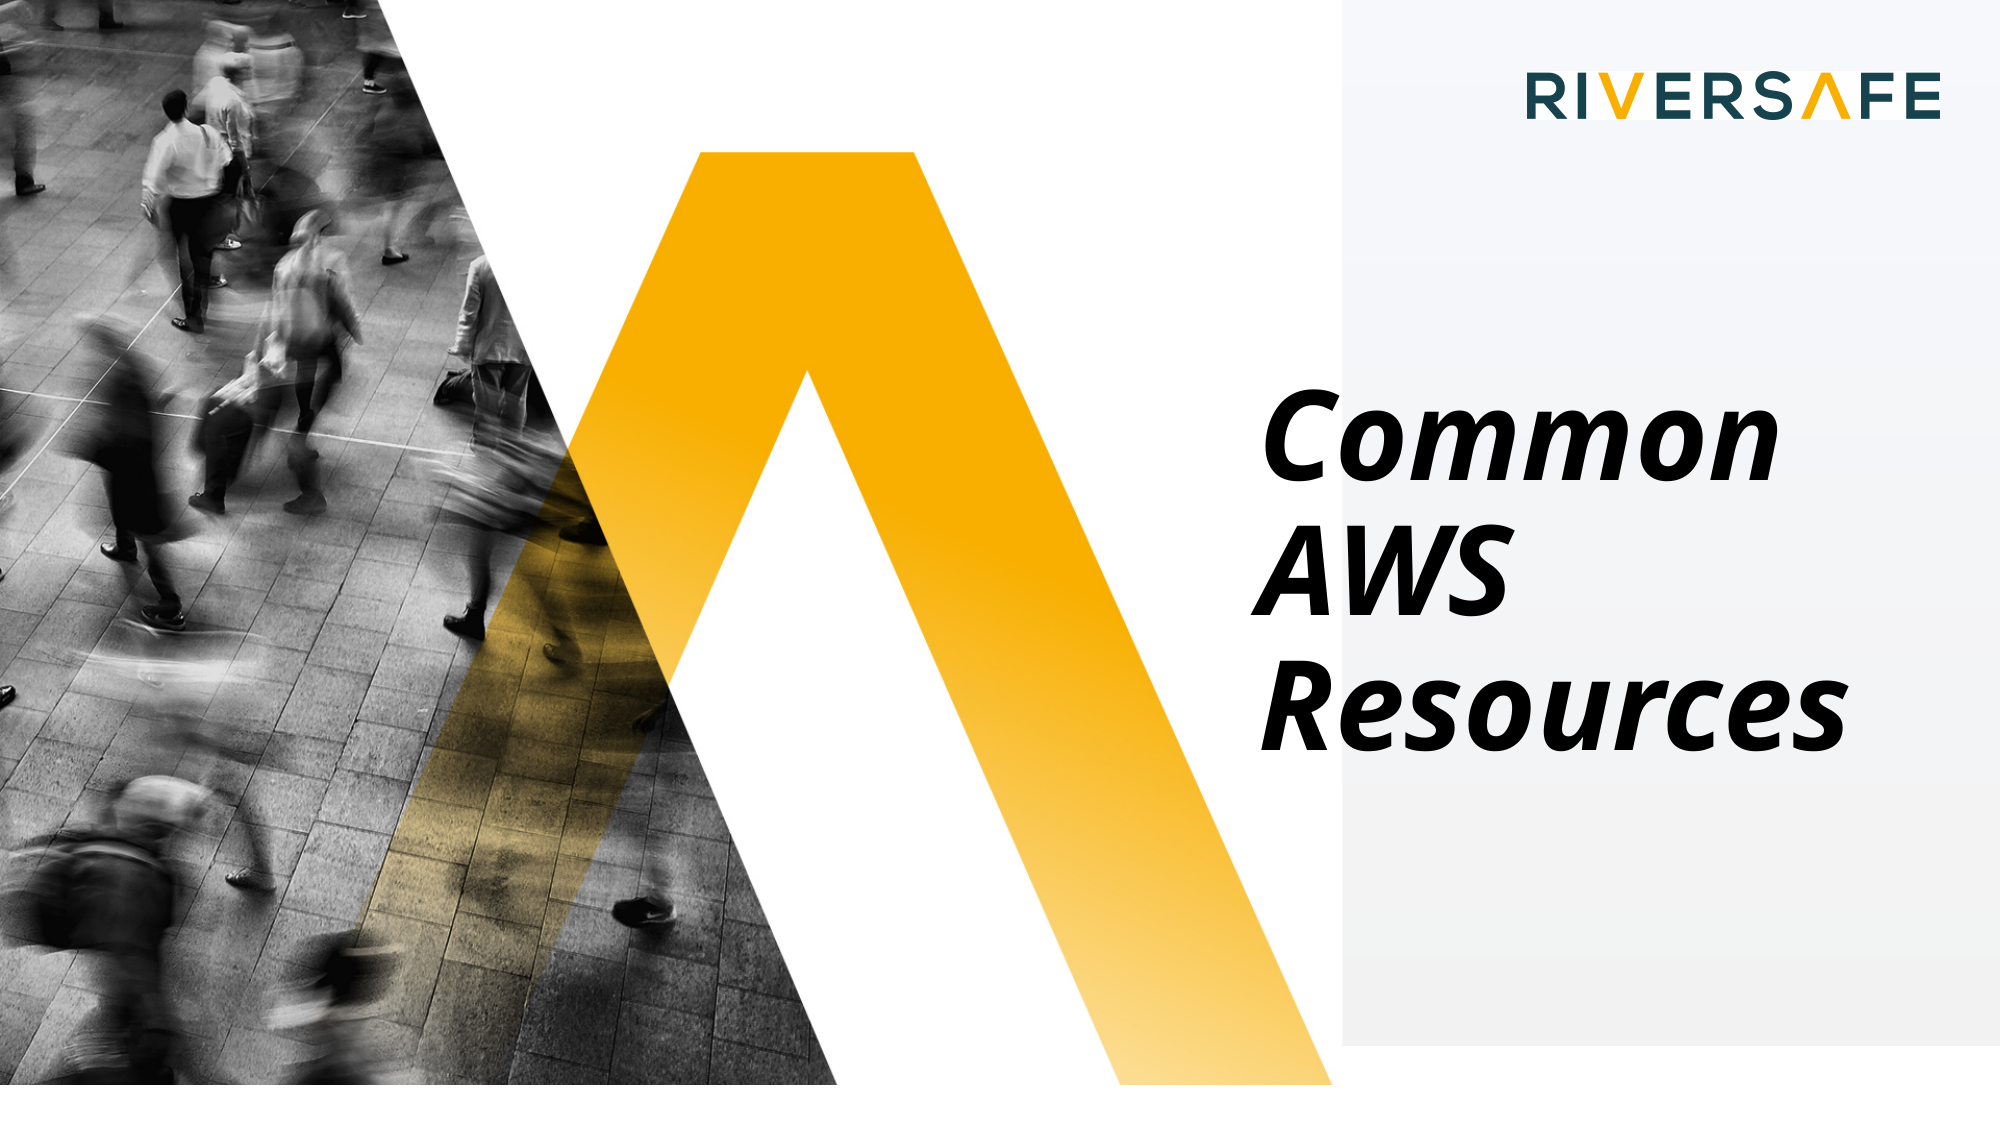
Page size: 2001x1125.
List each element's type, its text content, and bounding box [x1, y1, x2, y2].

picture [1527, 71, 1940, 120]
picture [0, 0, 1343, 1085]
list Common AWS Resources [1244, 365, 1940, 496]
